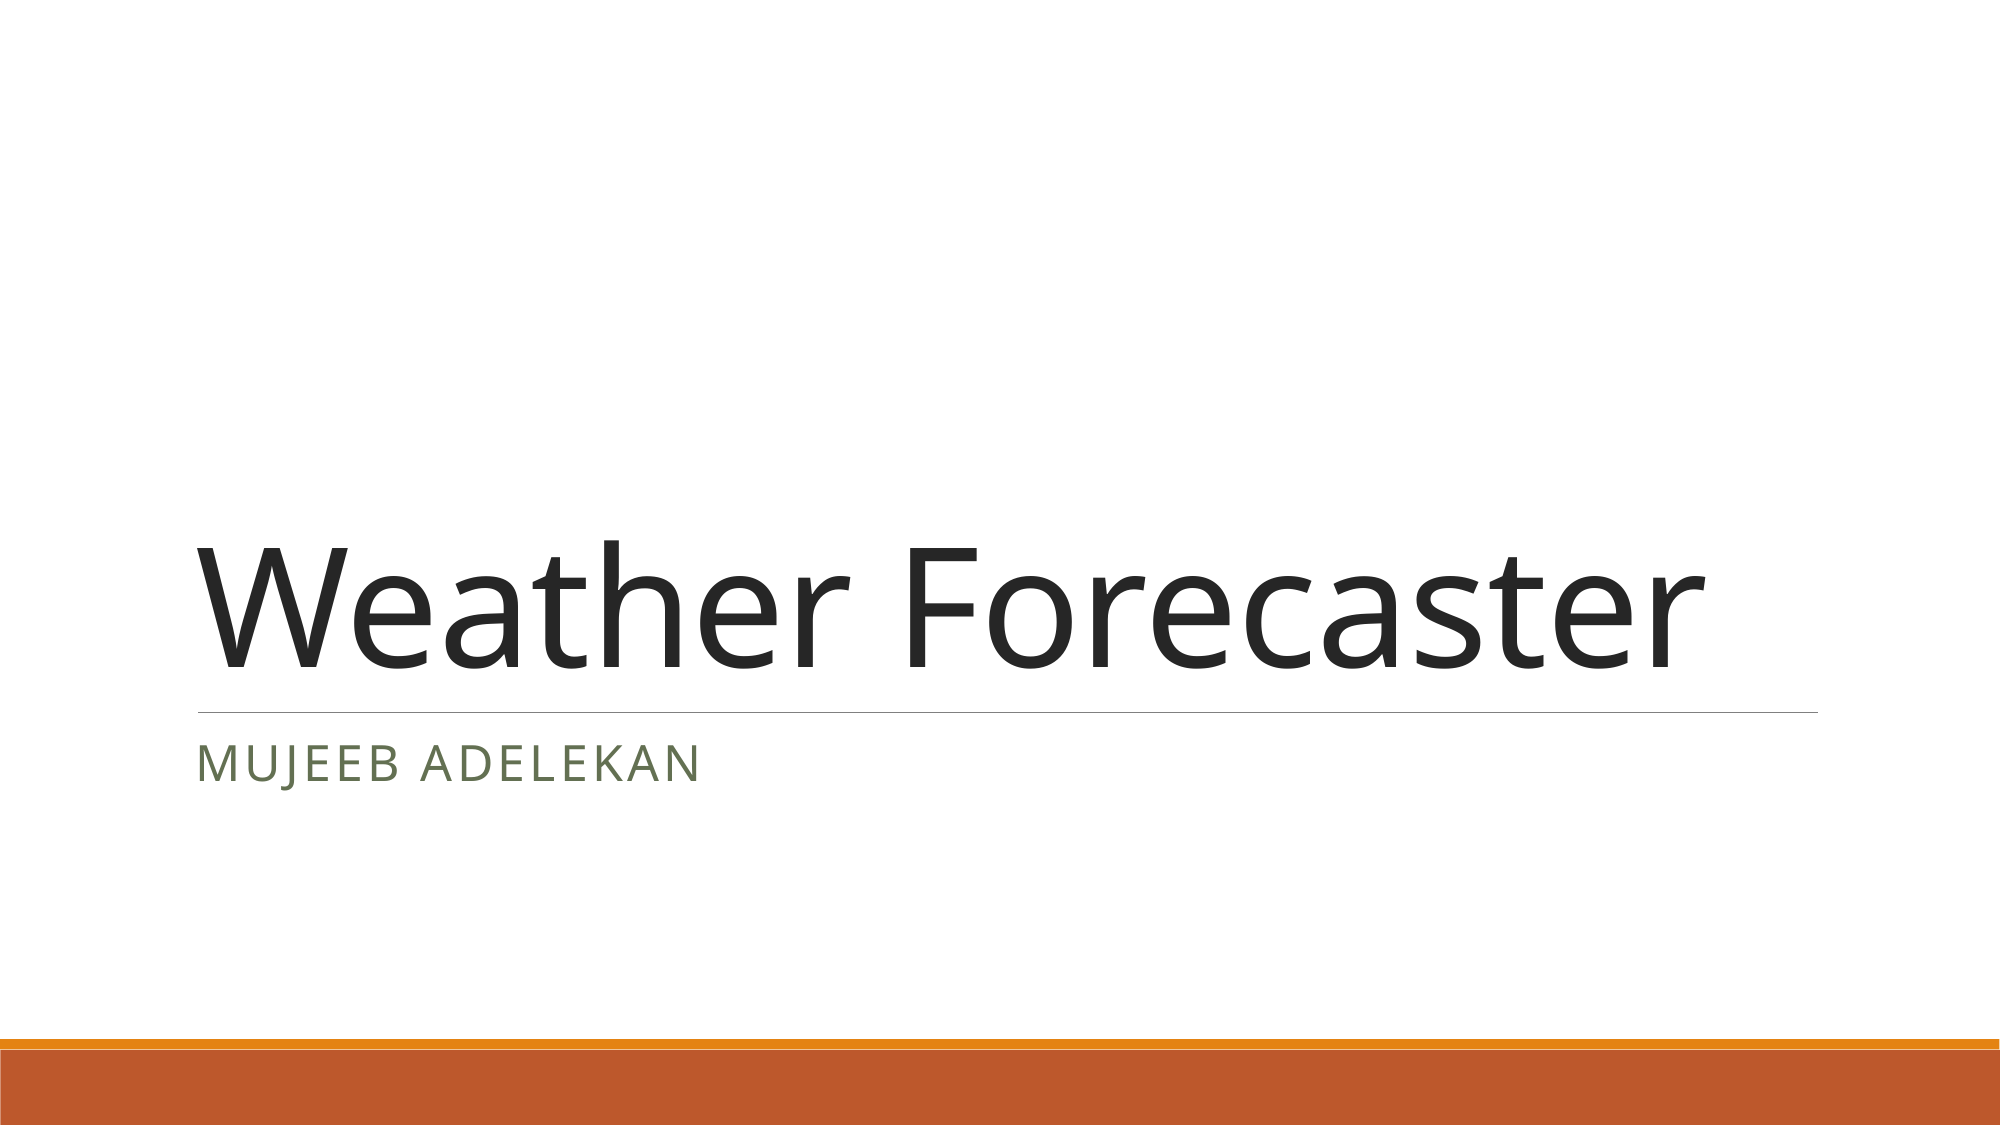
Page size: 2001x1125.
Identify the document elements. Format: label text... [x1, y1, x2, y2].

subtitle Mujeeb Adelekan [180, 730, 1831, 919]
title Weather Forecaster [180, 124, 1830, 710]
